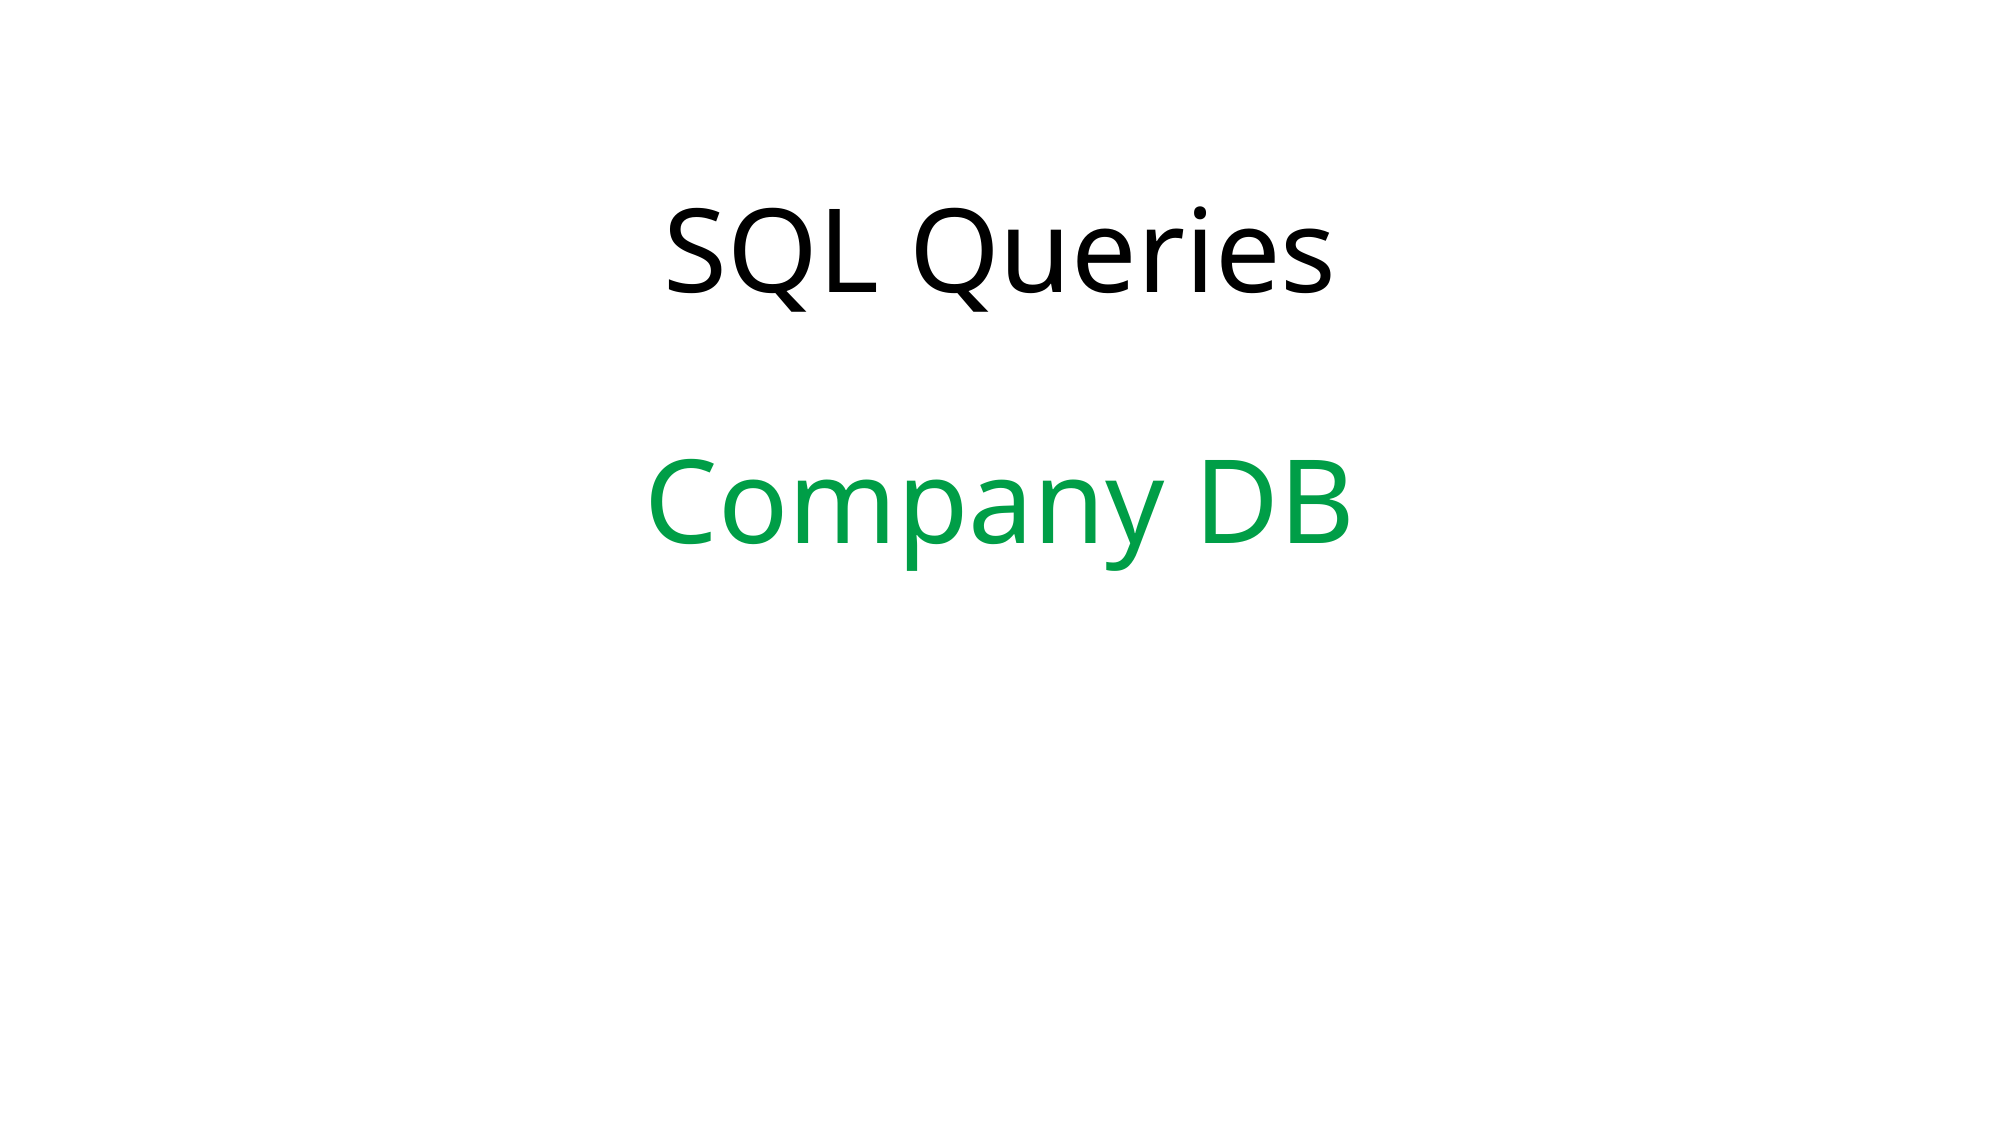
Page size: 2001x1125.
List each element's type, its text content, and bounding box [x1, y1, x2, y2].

title SQL Queries Company DB [249, 184, 1750, 576]
